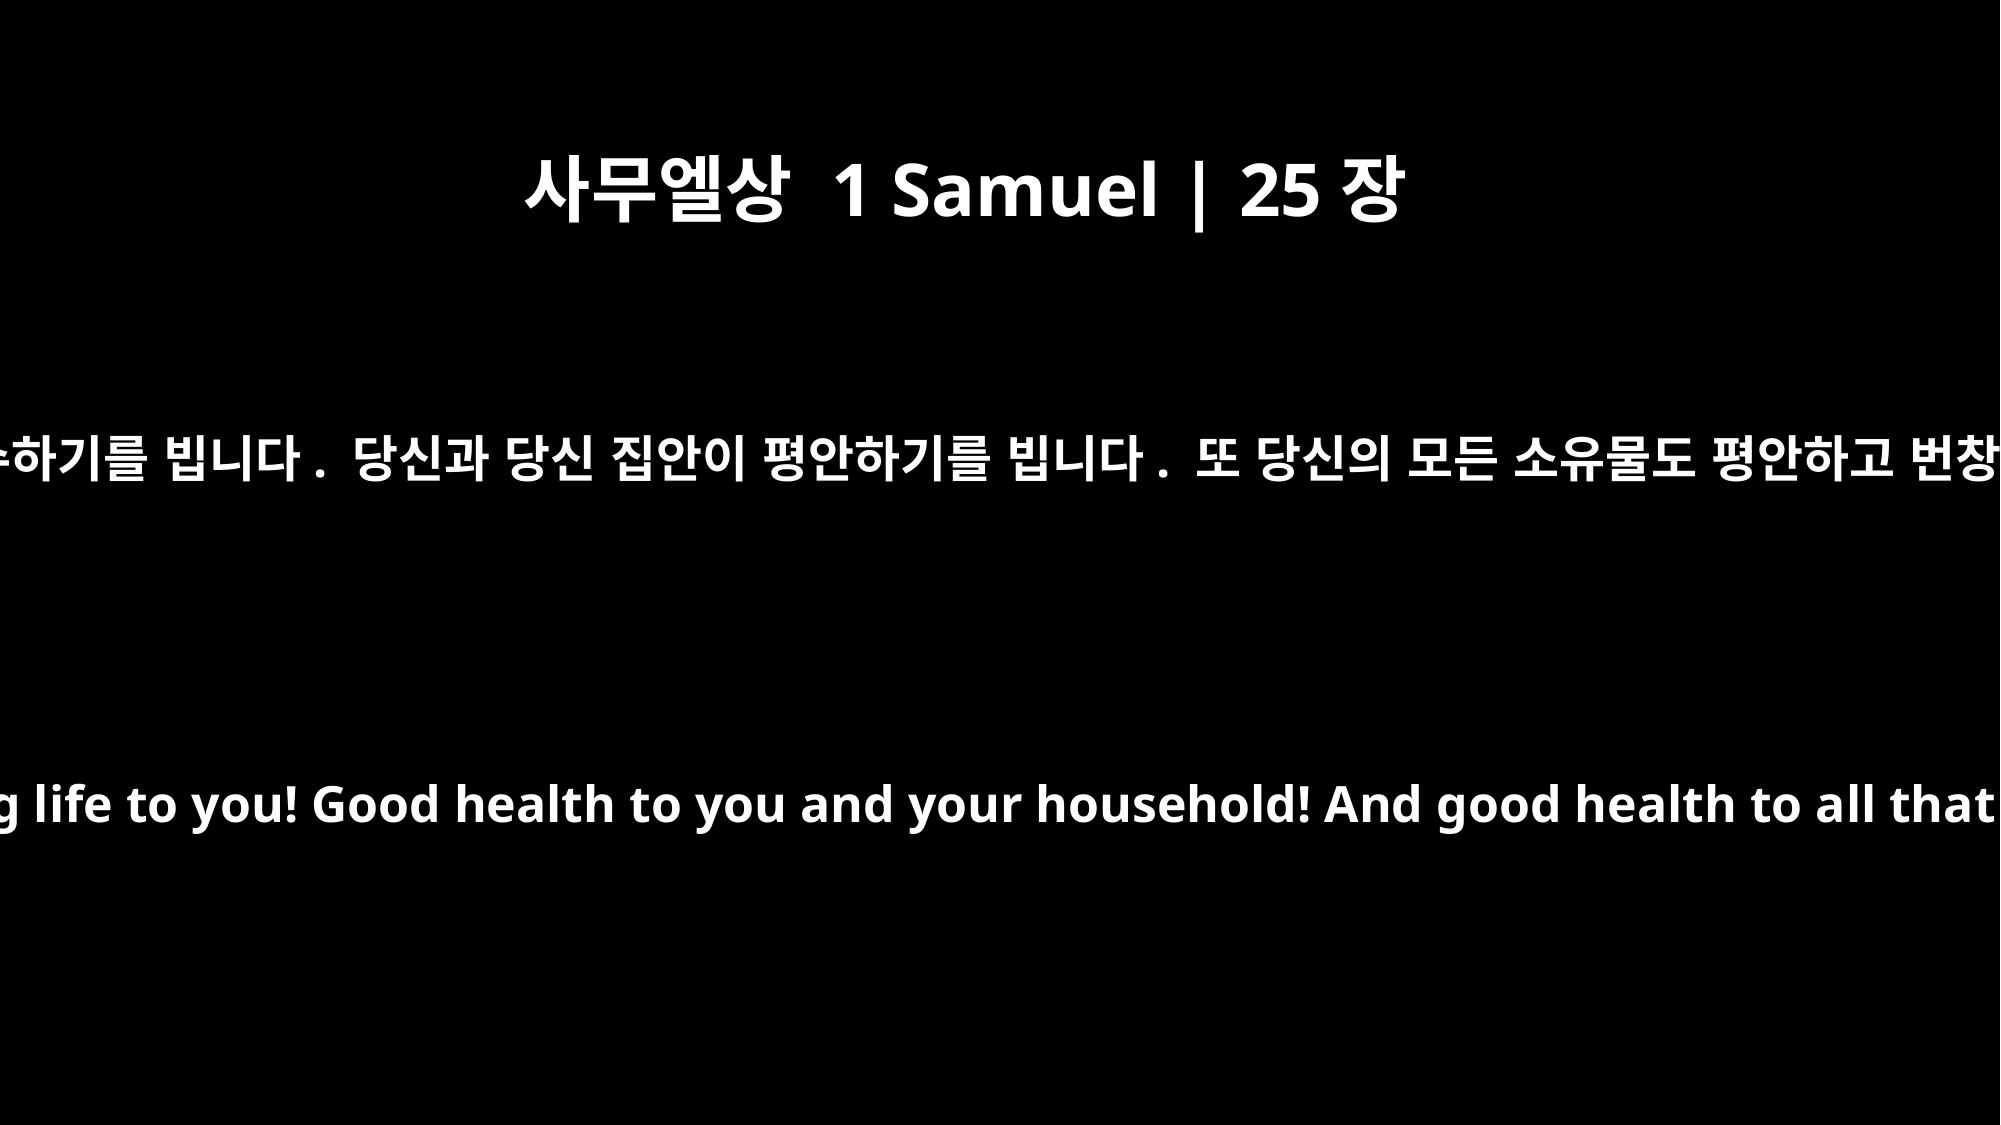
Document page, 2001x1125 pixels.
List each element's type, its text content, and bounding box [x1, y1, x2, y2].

text_box 사무엘상 1 Samuel | 25장 [509, 136, 1423, 239]
text_box Say to him: `Long life to you! Good health to you and your household! And good health to all that is yours! [0, 764, 2000, 840]
text_box 6 그에게 ‘당신이 장수하기를 빕니다. 당신과 당신 집안이 평안하기를 빕니다. 또 당신의 모든 소유물도 평안하고 번창하기를 빕니다. [0, 359, 2000, 495]
